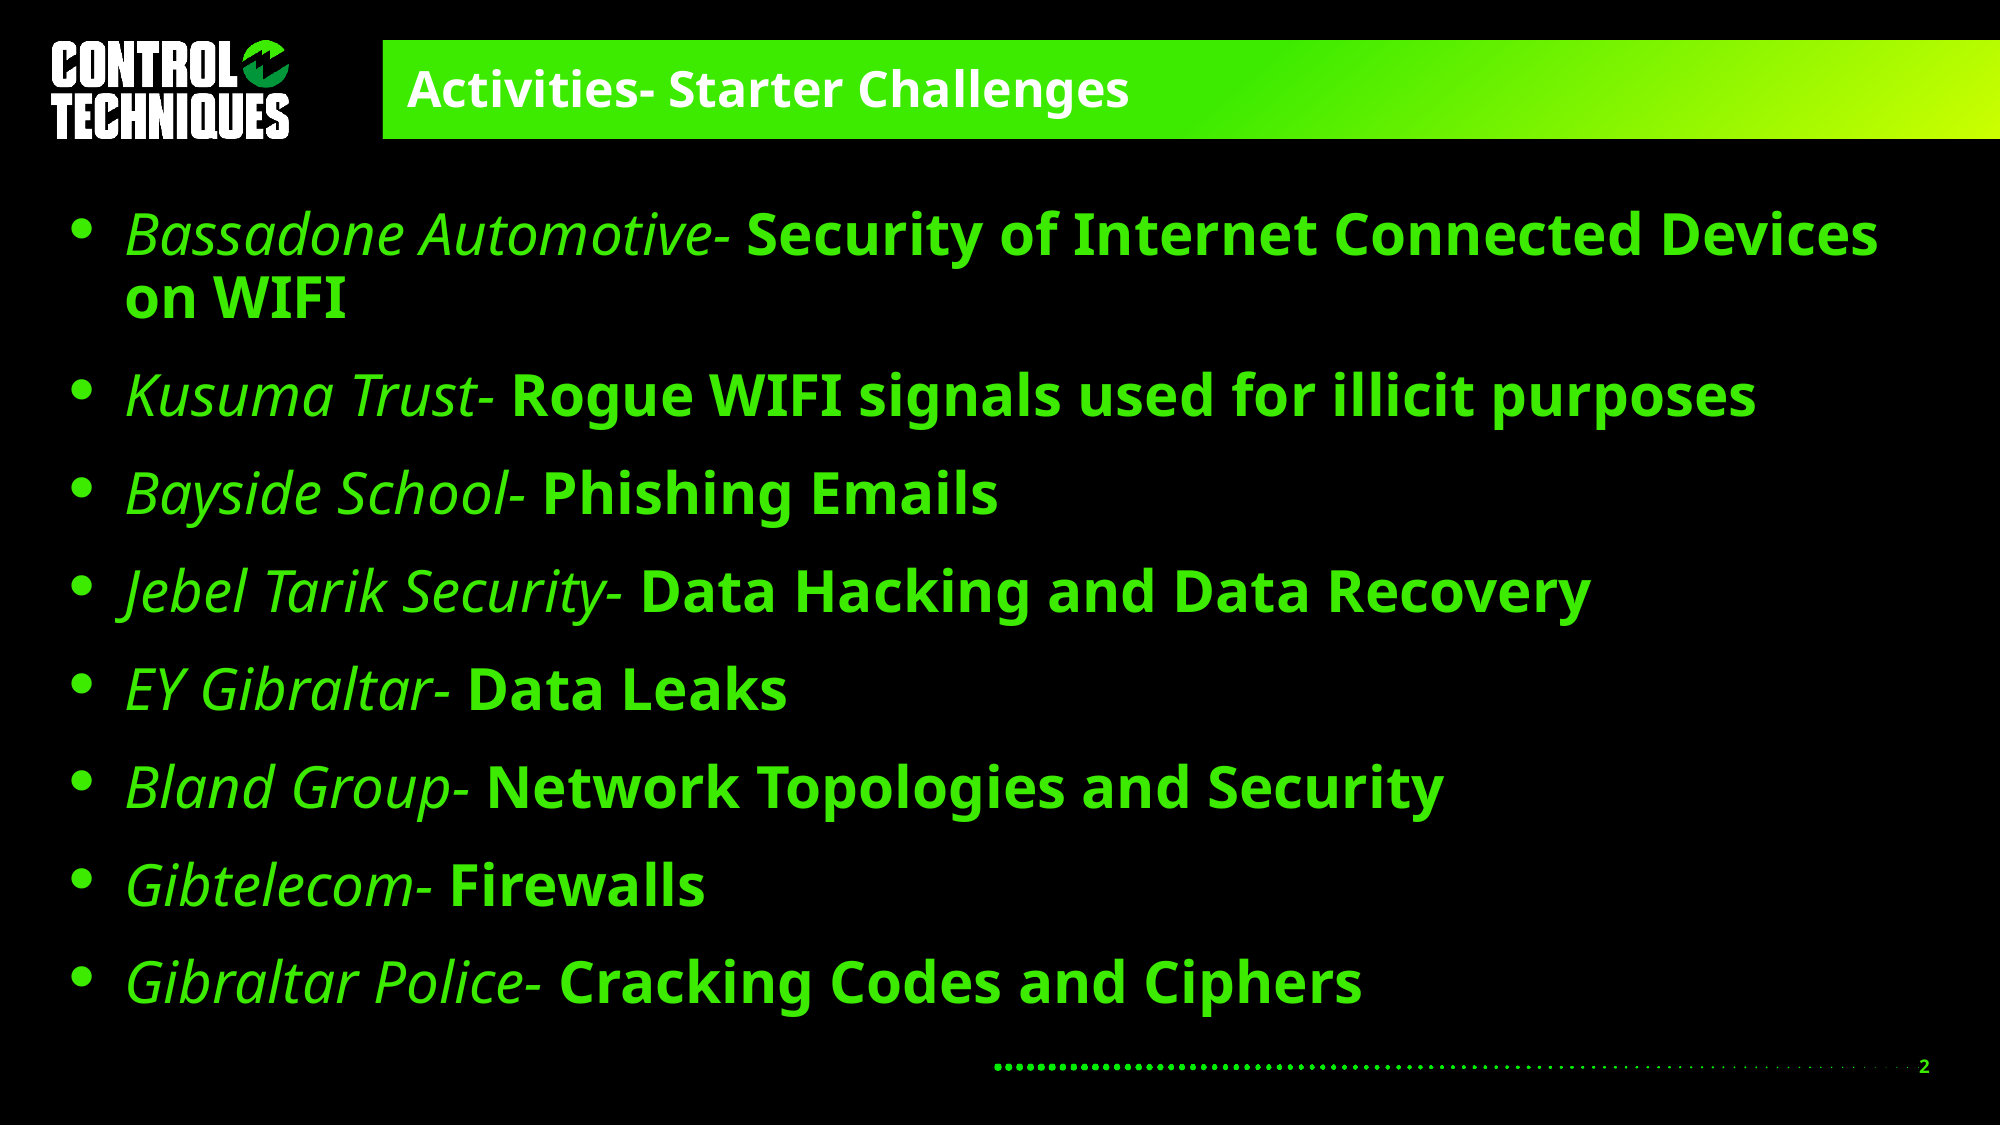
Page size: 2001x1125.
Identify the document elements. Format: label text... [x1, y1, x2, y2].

picture [51, 40, 289, 139]
list Bassadone Automotive- Security of Internet Connected Devices on WIFI Kusuma Trust- Rogue WIFI signals used for illicit purposes Bayside School- Phishing Emails Jebel Tarik Security- Data Hacking and Data Recovery EY Gibraltar- Data Leaks Bland Group- Network Topologies and Security Gibtelecom- Firewalls Gibraltar Police- Cracking Codes and Ciphers [53, 197, 1927, 1005]
picture [943, 1028, 2001, 1111]
title Activities- Starter Challenges [392, 59, 1927, 130]
